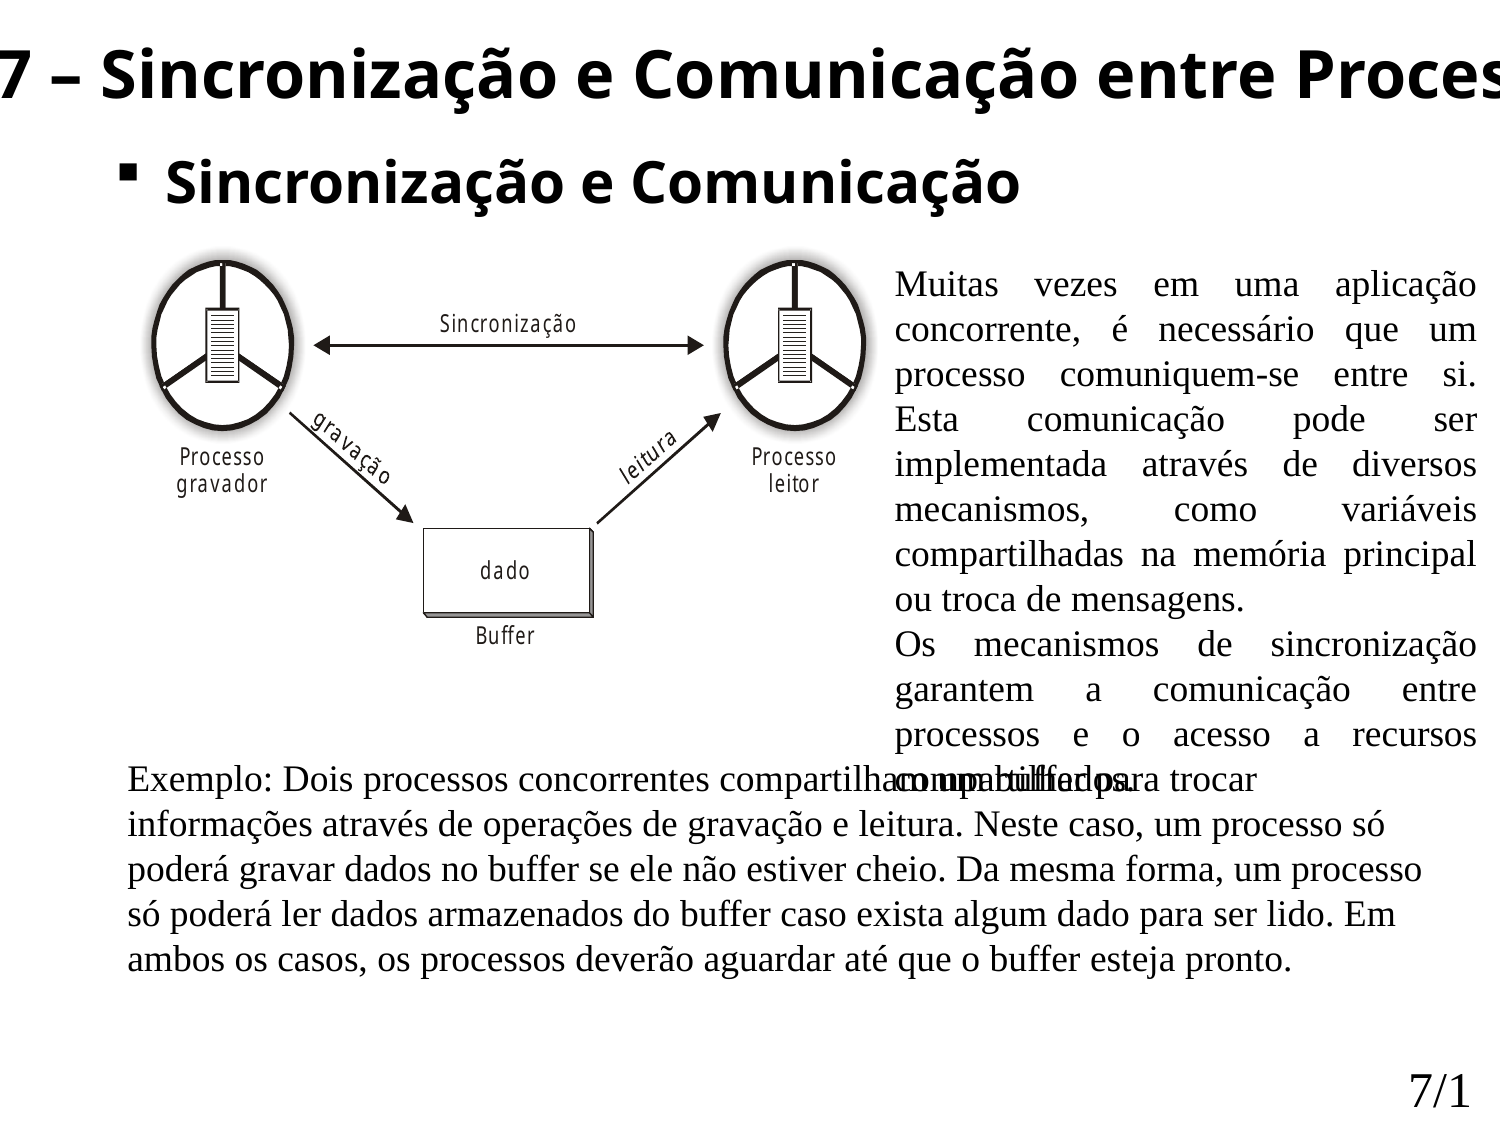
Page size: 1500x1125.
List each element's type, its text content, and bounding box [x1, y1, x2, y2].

text_box Exemplo: Dois processos concorrentes compartilham um buffer para trocar informações através de operações de gravação e leitura. Neste caso, um processo só poderá gravar dados no buffer se ele não estiver cheio. Da mesma forma, um processo só poderá ler dados armazenados do buffer caso exista algum dado para ser lido. Em ambos os casos, os processos deverão aguardar até que o buffer esteja pronto. [112, 746, 1459, 986]
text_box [137, 243, 881, 649]
text_box Sincronização e Comunicação [99, 137, 1500, 322]
text_box 7/1 [1393, 1049, 1488, 1125]
text_box Muitas vezes em uma aplicação concorrente, é necessário que um processo comuniquem-se entre si. Esta comunicação pode ser implementada através de diversos mecanismos, como variáveis compartilhadas na memória principal ou troca de mensagens. Os mecanismos de sincronização garantem a comunicação entre processos e o acesso a recursos compartilhados. [879, 251, 1493, 806]
text_box 7 – Sincronização e Comunicação entre Processos [0, 24, 1500, 120]
